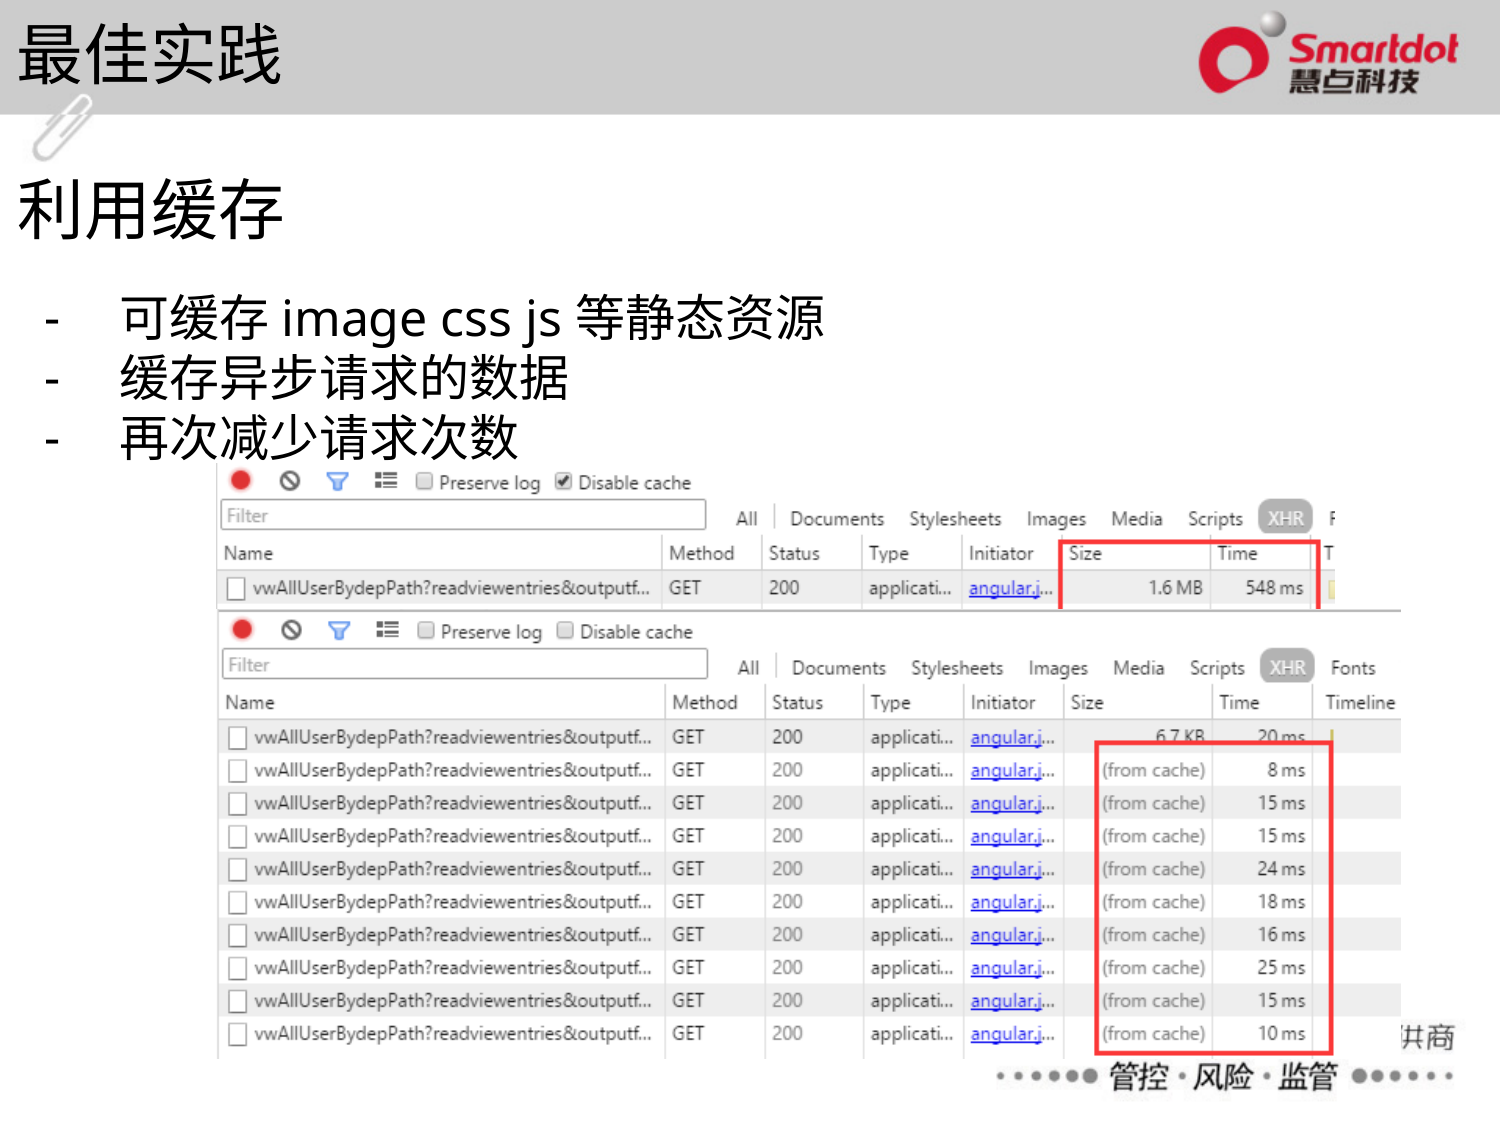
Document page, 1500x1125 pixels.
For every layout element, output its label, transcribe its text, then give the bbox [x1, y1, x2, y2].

text_box 最佳实践 [1, 5, 1160, 101]
text_box 可缓存image css js等静态资源 缓存异步请求的数据 再次减少请求次数 [29, 278, 1187, 554]
picture [0, 0, 1500, 1125]
text_box 利用缓存 [3, 160, 1161, 336]
